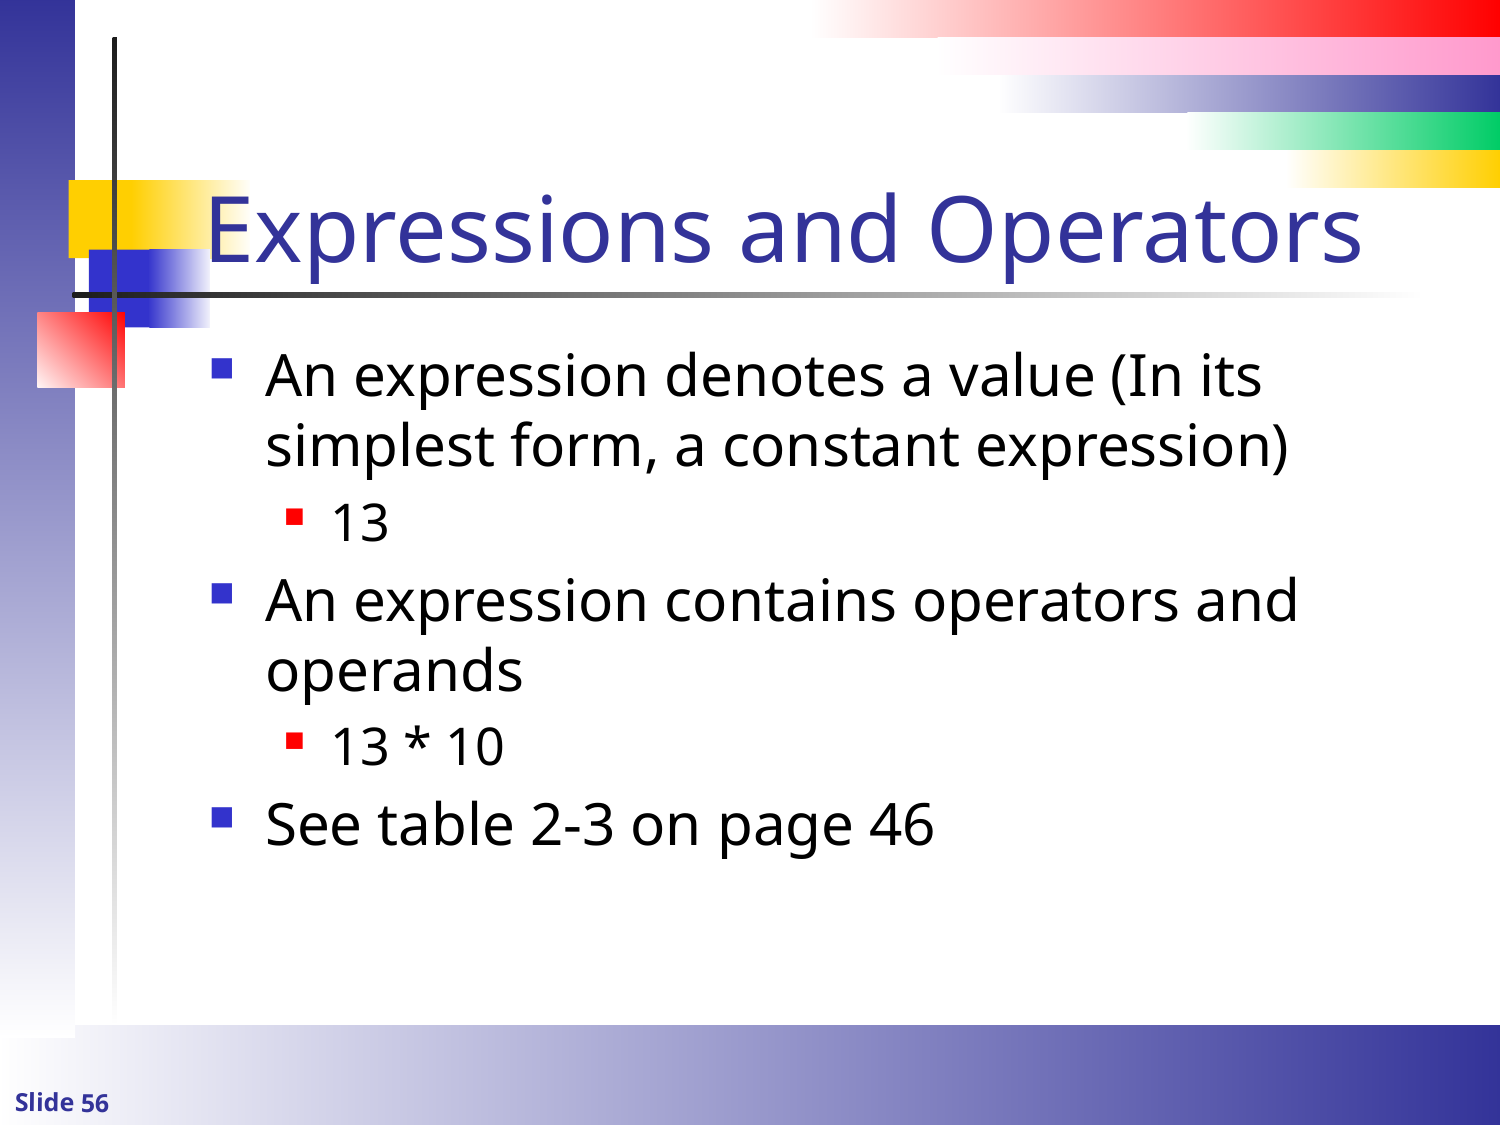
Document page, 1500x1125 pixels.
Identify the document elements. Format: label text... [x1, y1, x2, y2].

list An expression denotes a value (In its simplest form, a constant expression) 13 An expression contains operators and operands 13 * 10 See table 2-3 on page 46 [193, 330, 1470, 1007]
title Expressions and Operators [188, 101, 1468, 289]
